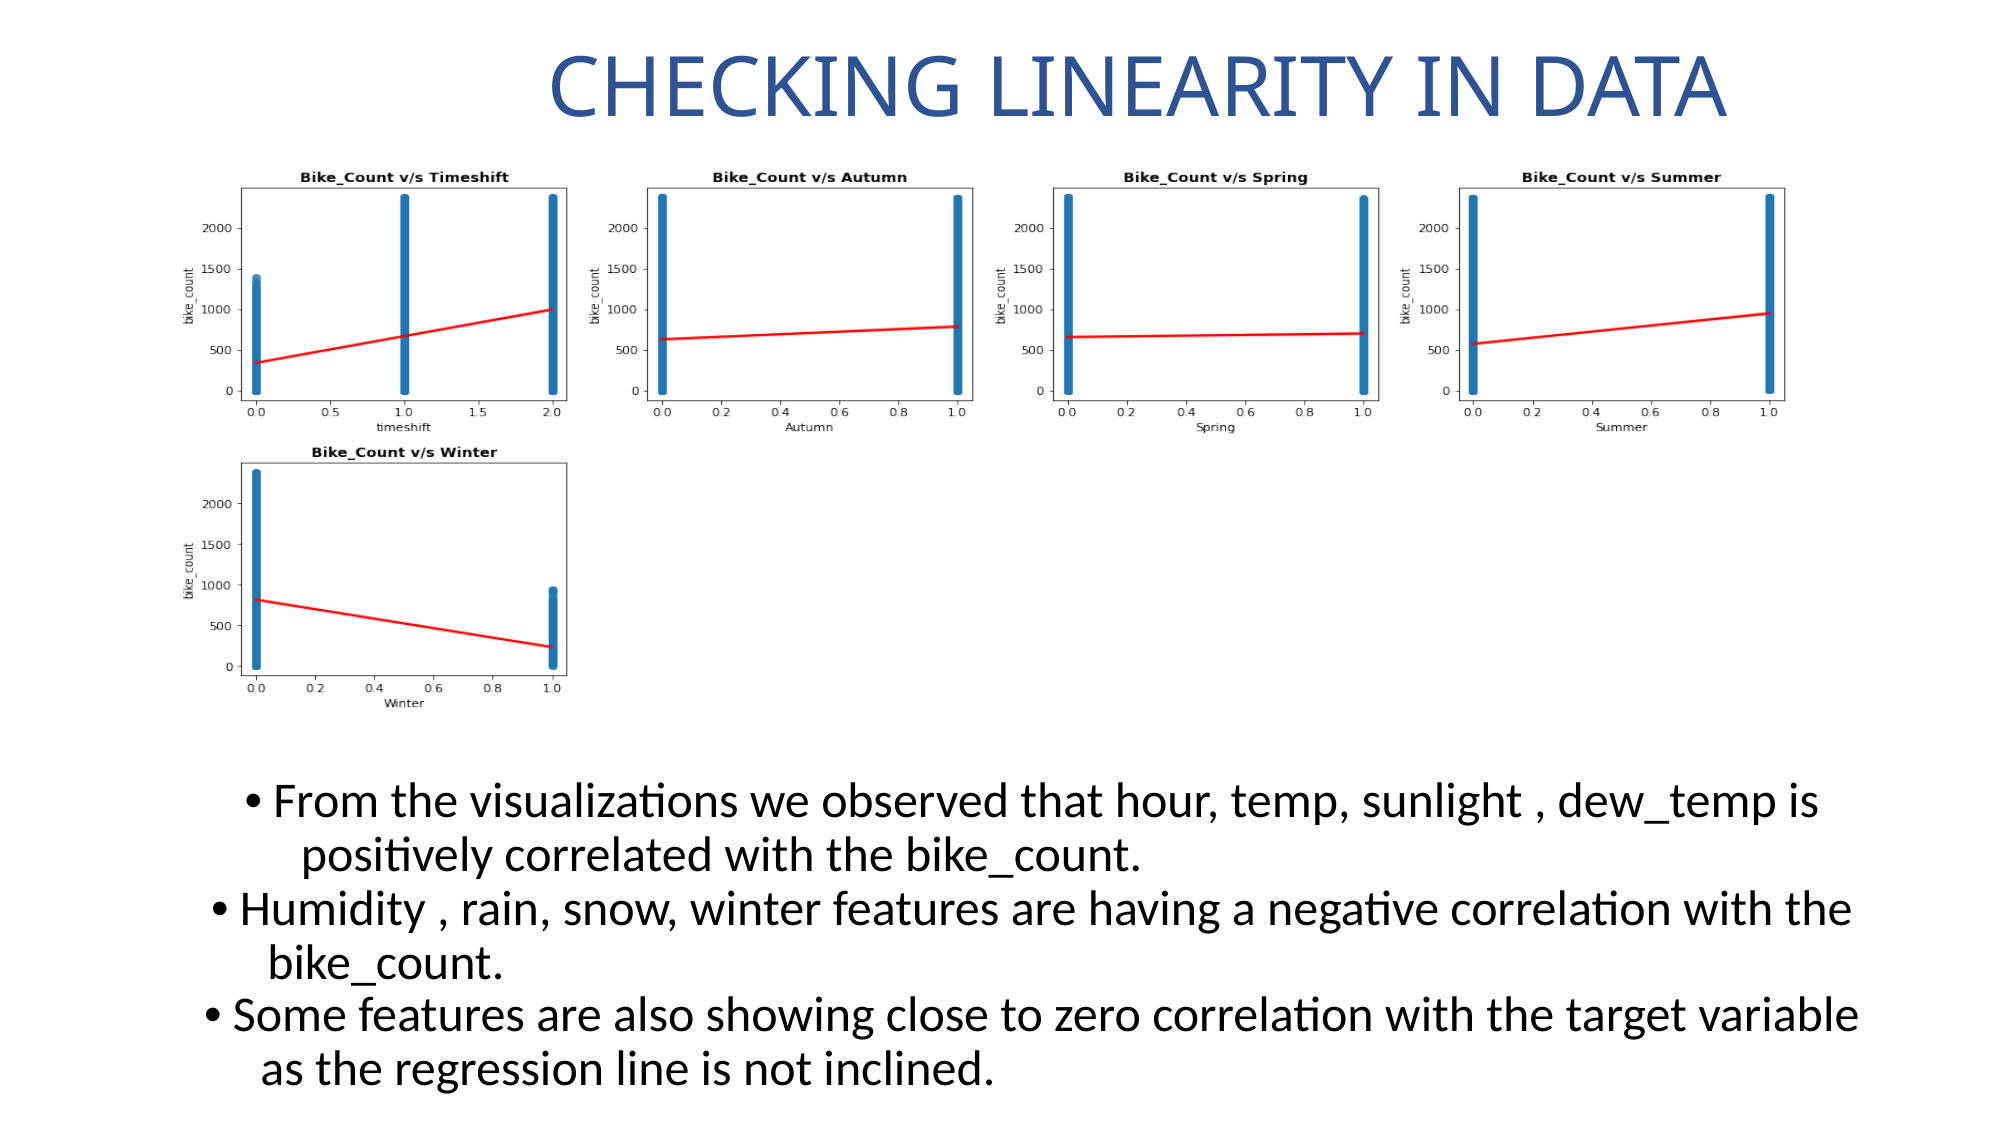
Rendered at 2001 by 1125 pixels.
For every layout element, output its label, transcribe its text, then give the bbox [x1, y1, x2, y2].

text_box CHECKING LINEARITY IN DATA [547, 37, 1730, 167]
text_box • Humidity , rain, snow, winter features are having a negative correlation with the bike_count. [211, 881, 1854, 987]
picture [172, 168, 1792, 717]
text_box • Some features are also showing close to zero correlation with the target variable as the regression line is not inclined. [204, 987, 1861, 1125]
text_box • From the visualizations we observed that hour, temp, sunlight , dew_temp is positively correlated with the bike_count. [244, 772, 1820, 881]
